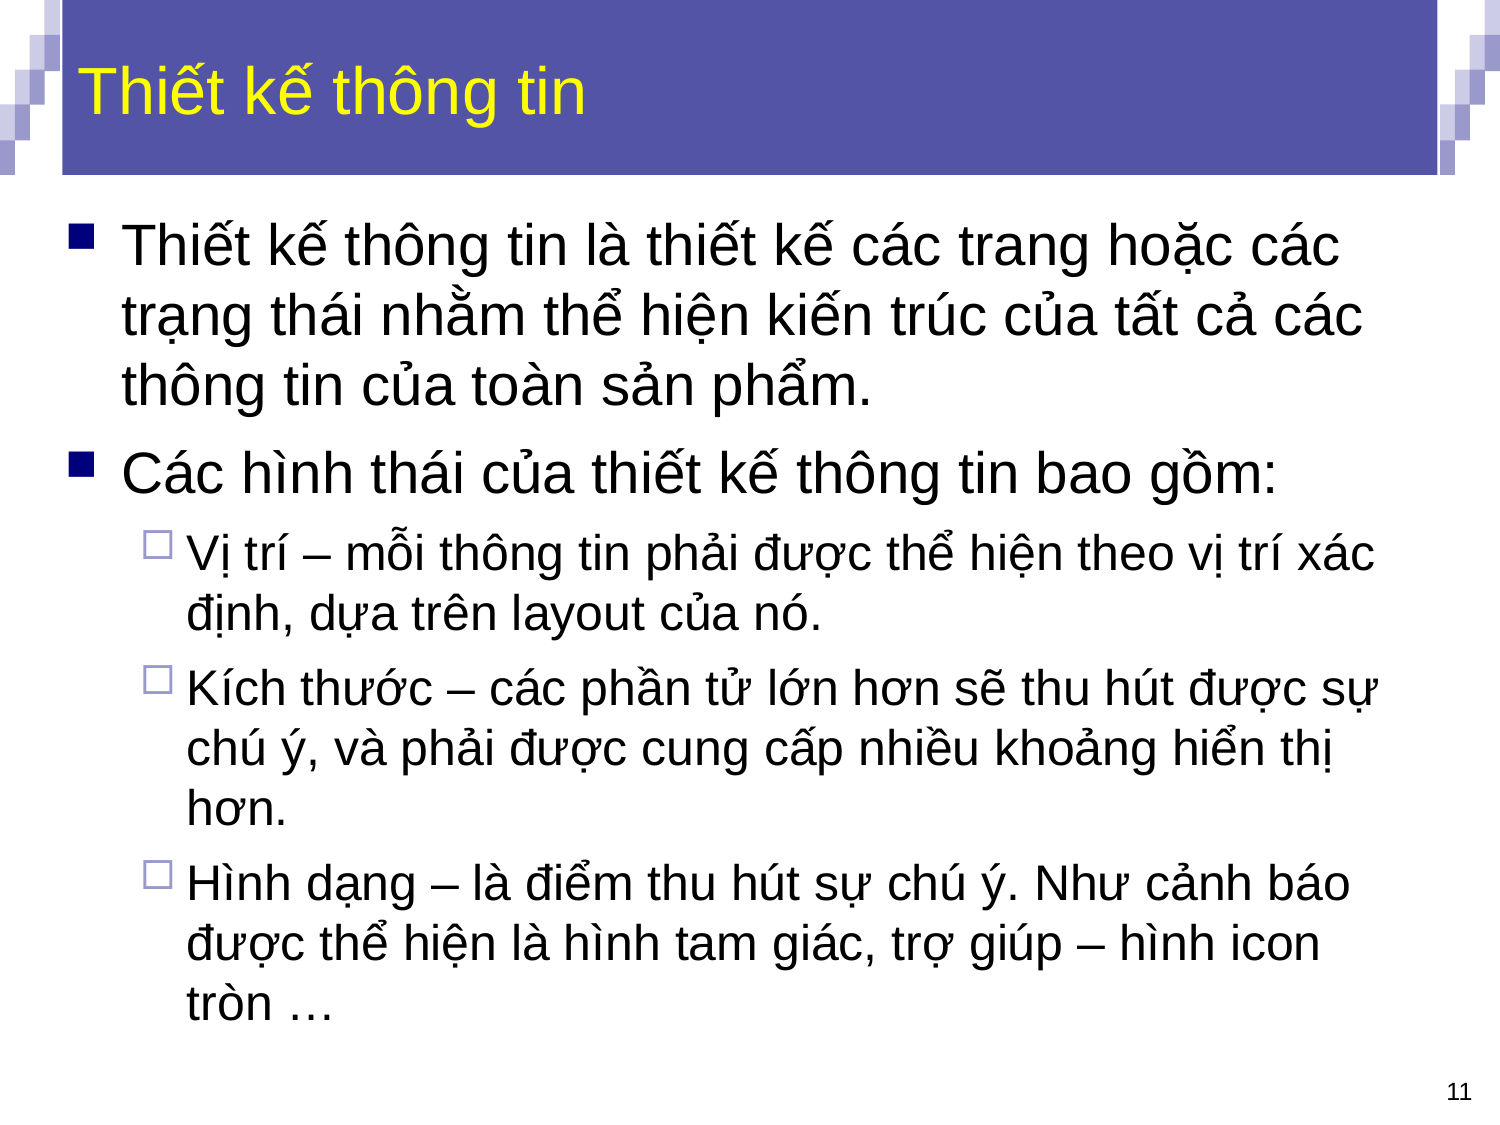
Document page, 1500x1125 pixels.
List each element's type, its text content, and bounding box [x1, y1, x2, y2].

title Thiết kế thông tin [62, 0, 1438, 176]
slide_number 11 [1137, 1062, 1488, 1113]
list Thiết kế thông tin là thiết kế các trang hoặc các trạng thái nhằm thể hiện kiến trúc của tất cả các thông tin của toàn sản phẩm. Các hình thái của thiết kế thông tin bao gồm: Vị trí – mỗi thông tin phải được thể hiện theo vị trí xác định, dựa trên layout của nó. Kích thước – các phần tử lớn hơn sẽ thu hút được sự chú ý, và phải được cung cấp nhiều khoảng hiển thị hơn. Hình dạng – là điểm thu hút sự chú ý. Như cảnh báo được thể hiện là hình tam giác, trợ giúp – hình icon tròn … [49, 199, 1426, 1063]
